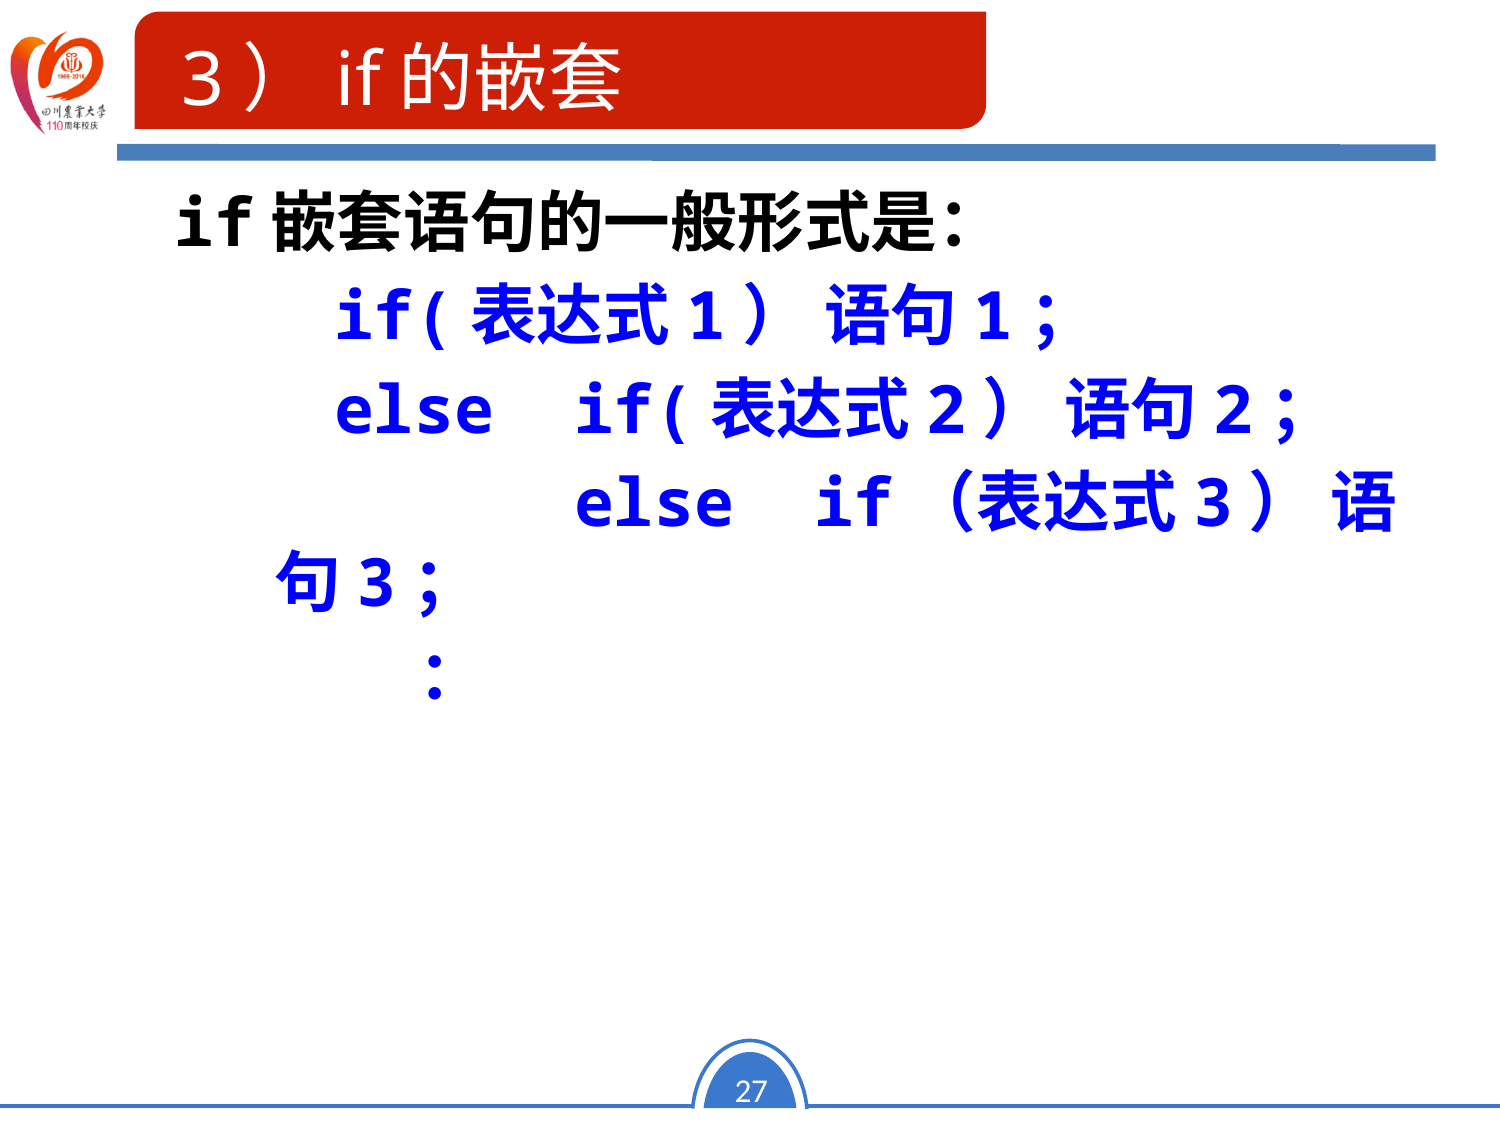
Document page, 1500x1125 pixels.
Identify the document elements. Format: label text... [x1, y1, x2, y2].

list if嵌套语句的一般形式是： if(表达式1） 语句1； else if(表达式2） 语句2； else if（表达式3） 语句3； ： [159, 172, 1436, 1073]
text_box [132, 9, 989, 131]
picture [0, 31, 115, 138]
text_box 3）if的嵌套 [181, 30, 928, 121]
